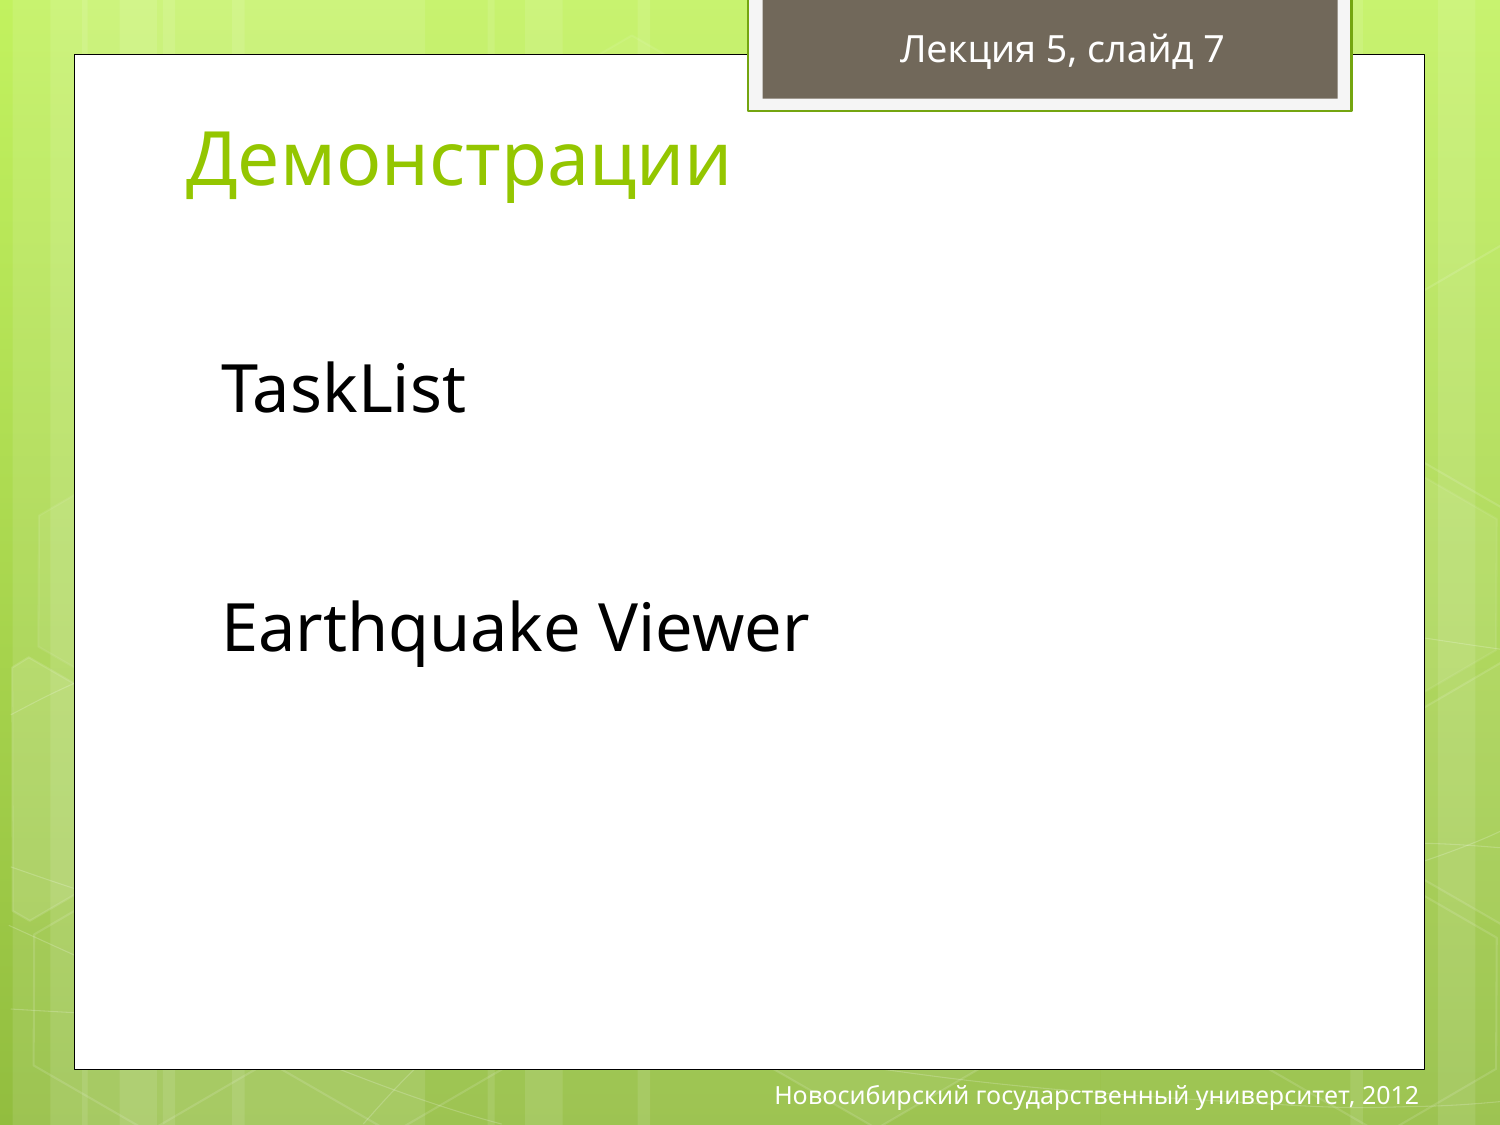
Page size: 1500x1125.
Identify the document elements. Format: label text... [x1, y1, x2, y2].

text_box TaskList Earthquake Viewer [206, 338, 1282, 673]
text_box Новосибирский государственный университет, 2012 [596, 1065, 1436, 1125]
title Демонстрации [171, 113, 1324, 209]
text_box Лекция 5, слайд 7 [885, 17, 1240, 78]
